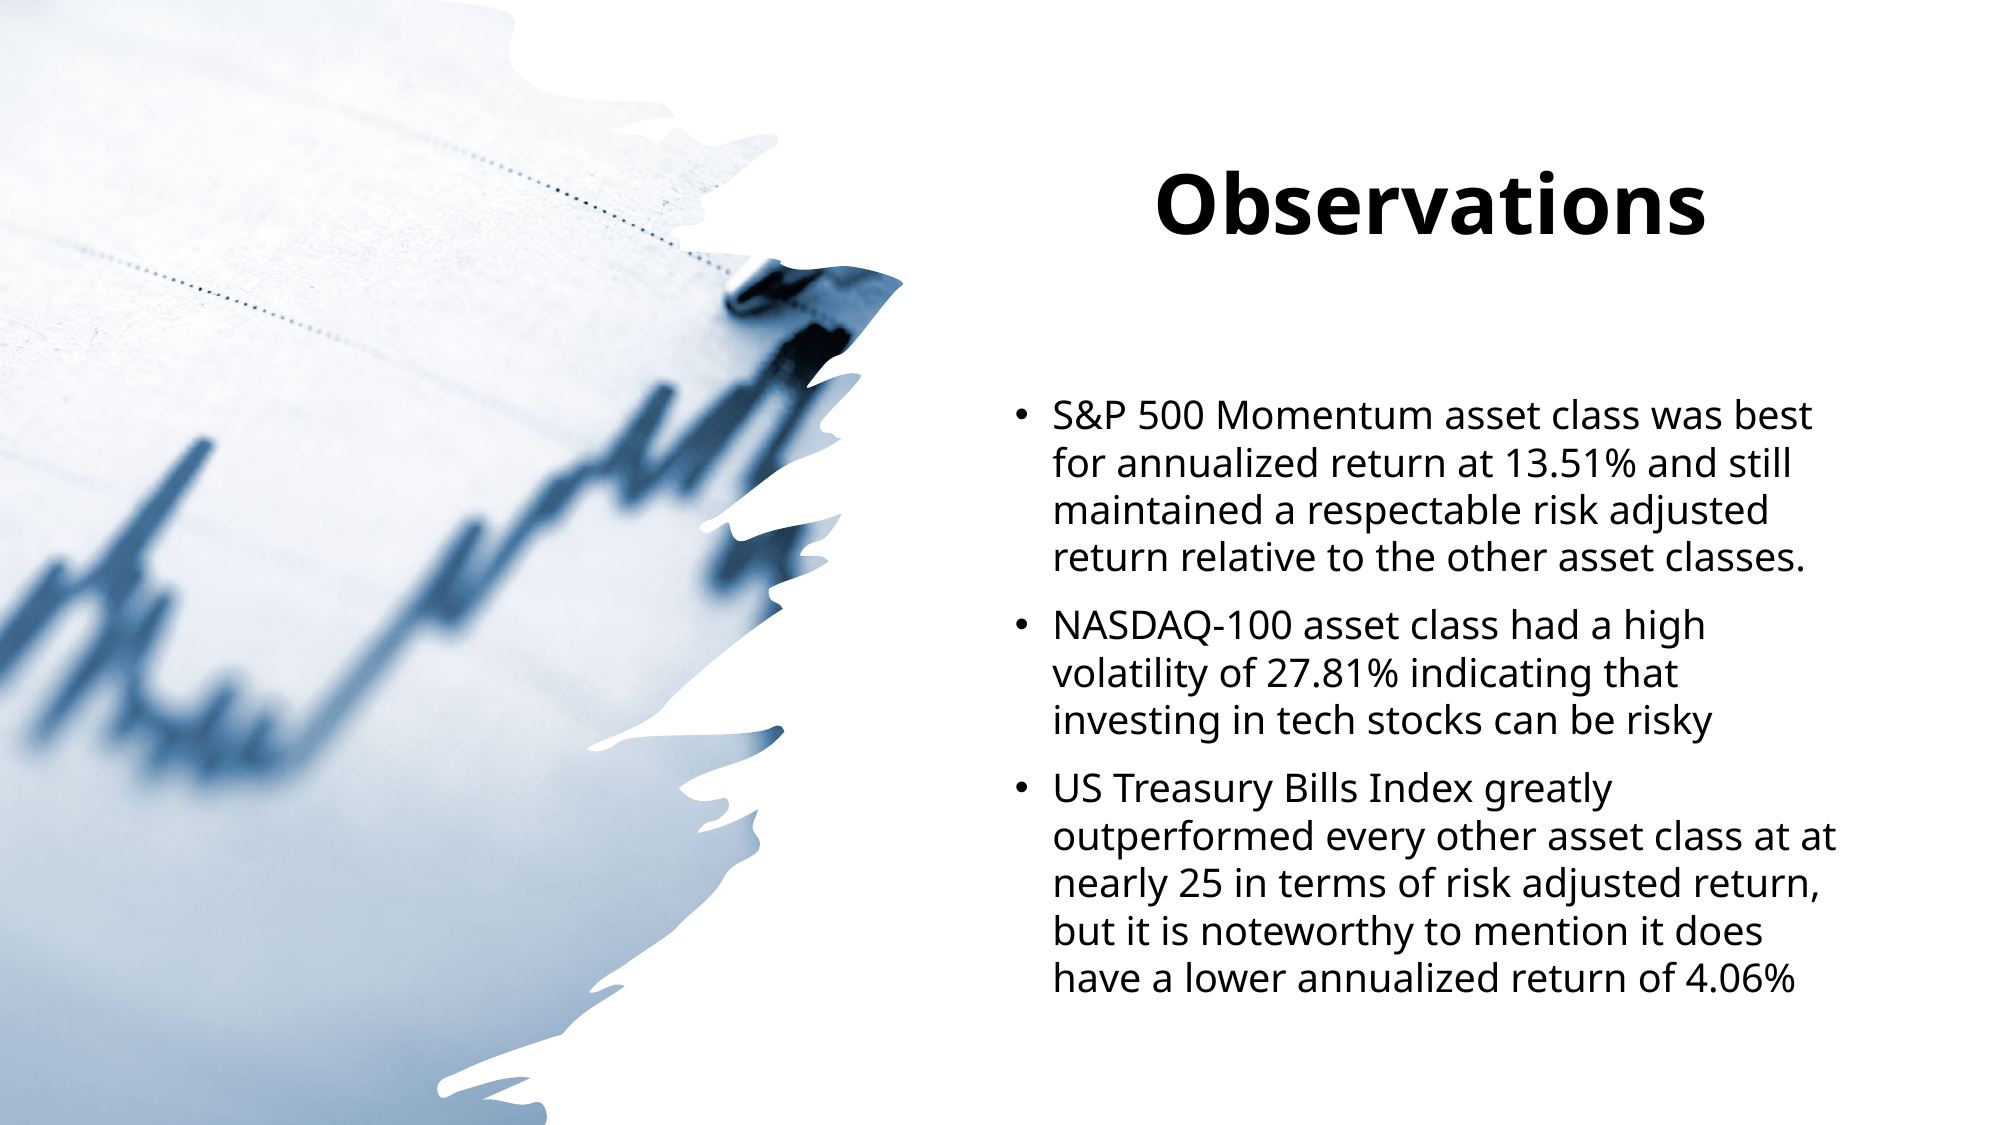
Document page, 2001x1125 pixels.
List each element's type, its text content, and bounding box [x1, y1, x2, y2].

text_box [904, 0, 2000, 1125]
list S&P 500 Momentum asset class was best for annualized return at 13.51% and still maintained a respectable risk adjusted return relative to the other asset classes. NASDAQ-100 asset class had a high volatility of 27.81% indicating that investing in tech stocks can be risky US Treasury Bills Index greatly outperformed every other asset class at at nearly 25 in terms of risk adjusted return, but it is noteworthy to mention it does have a lower annualized return of 4.06% [999, 382, 1863, 1014]
picture [0, 0, 904, 1125]
title Observations [999, 59, 1863, 357]
